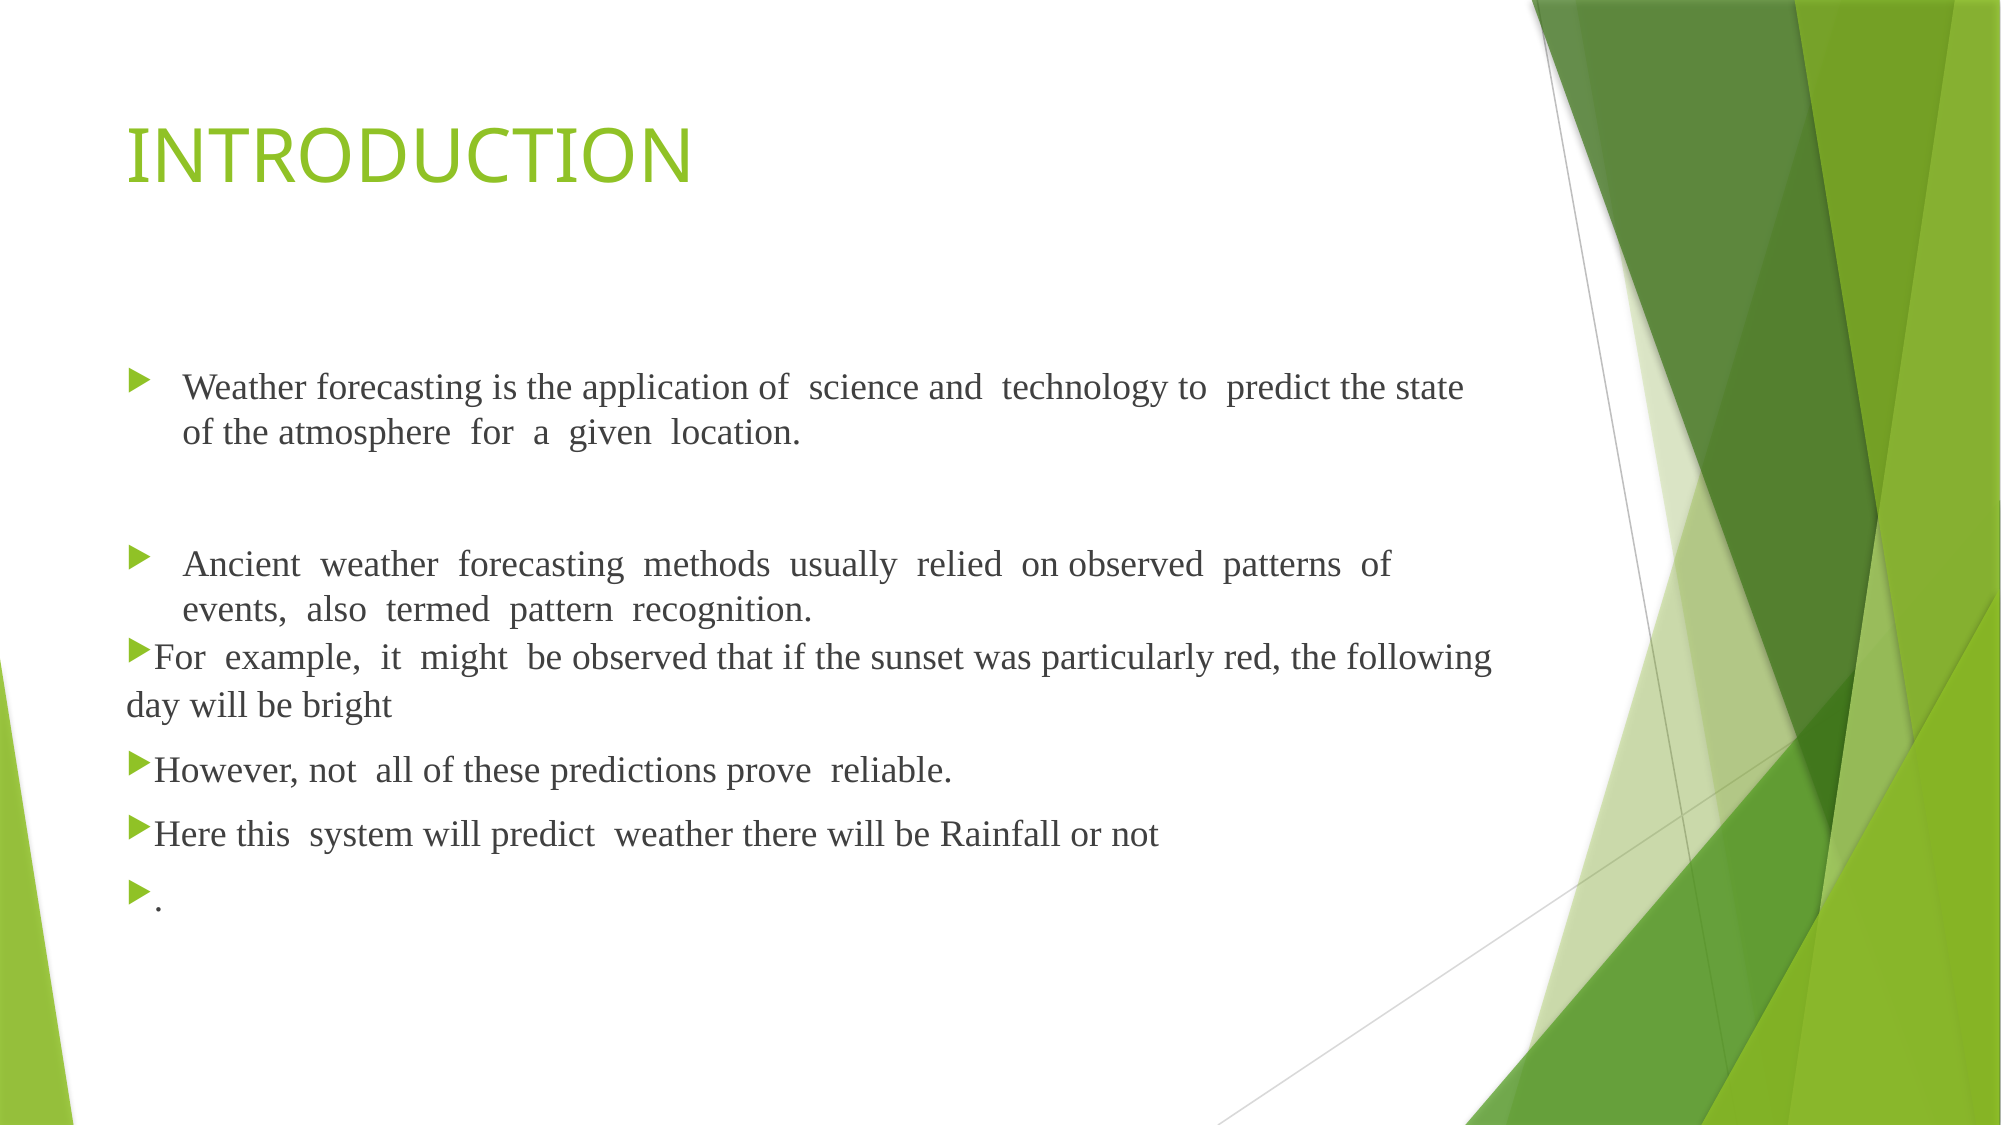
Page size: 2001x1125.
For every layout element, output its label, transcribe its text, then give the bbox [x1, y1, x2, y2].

title INTRODUCTION [111, 99, 1522, 317]
list Weather forecasting is the application of science and technology to predict the state of the atmosphere for a given location. Ancient weather forecasting methods usually relied on observed patterns of events, also termed pattern recognition. For example, it might be observed that if the sunset was particularly red, the following day will be bright However, not all of these predictions prove reliable. Here this system will predict weather there will be Rainfall or not . [111, 354, 1522, 992]
